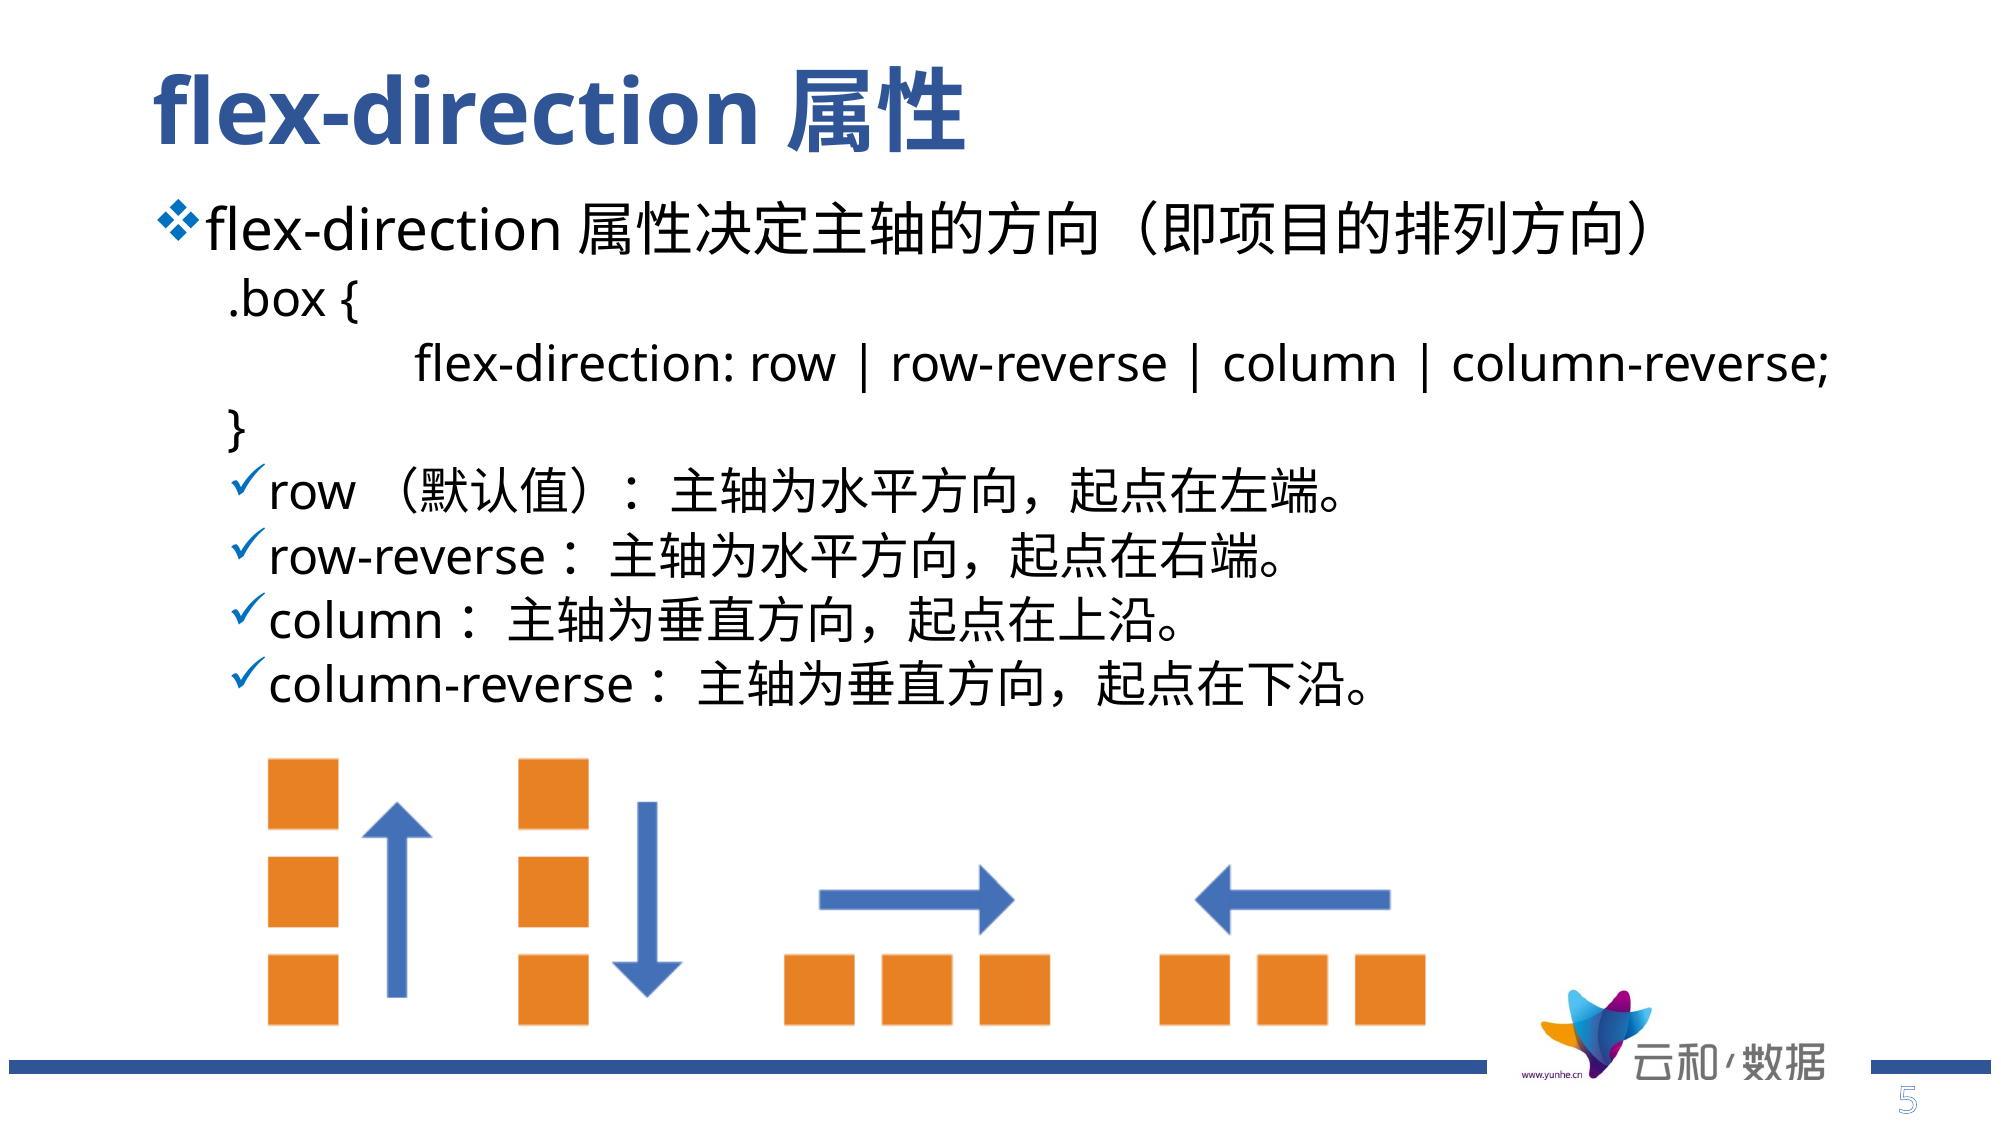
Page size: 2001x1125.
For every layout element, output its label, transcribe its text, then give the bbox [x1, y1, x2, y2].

list flex-direction属性决定主轴的方向（即项目的排列方向） .box { flex-direction: row | row-reverse | column | column-reverse; } row（默认值）：主轴为水平方向，起点在左端。 row-reverse：主轴为水平方向，起点在右端。 column：主轴为垂直方向，起点在上沿。 column-reverse：主轴为垂直方向，起点在下沿。 [137, 192, 1863, 907]
picture [1504, 981, 1845, 1106]
title flex-direction属性 [137, 5, 1863, 192]
picture [223, 738, 1468, 1056]
